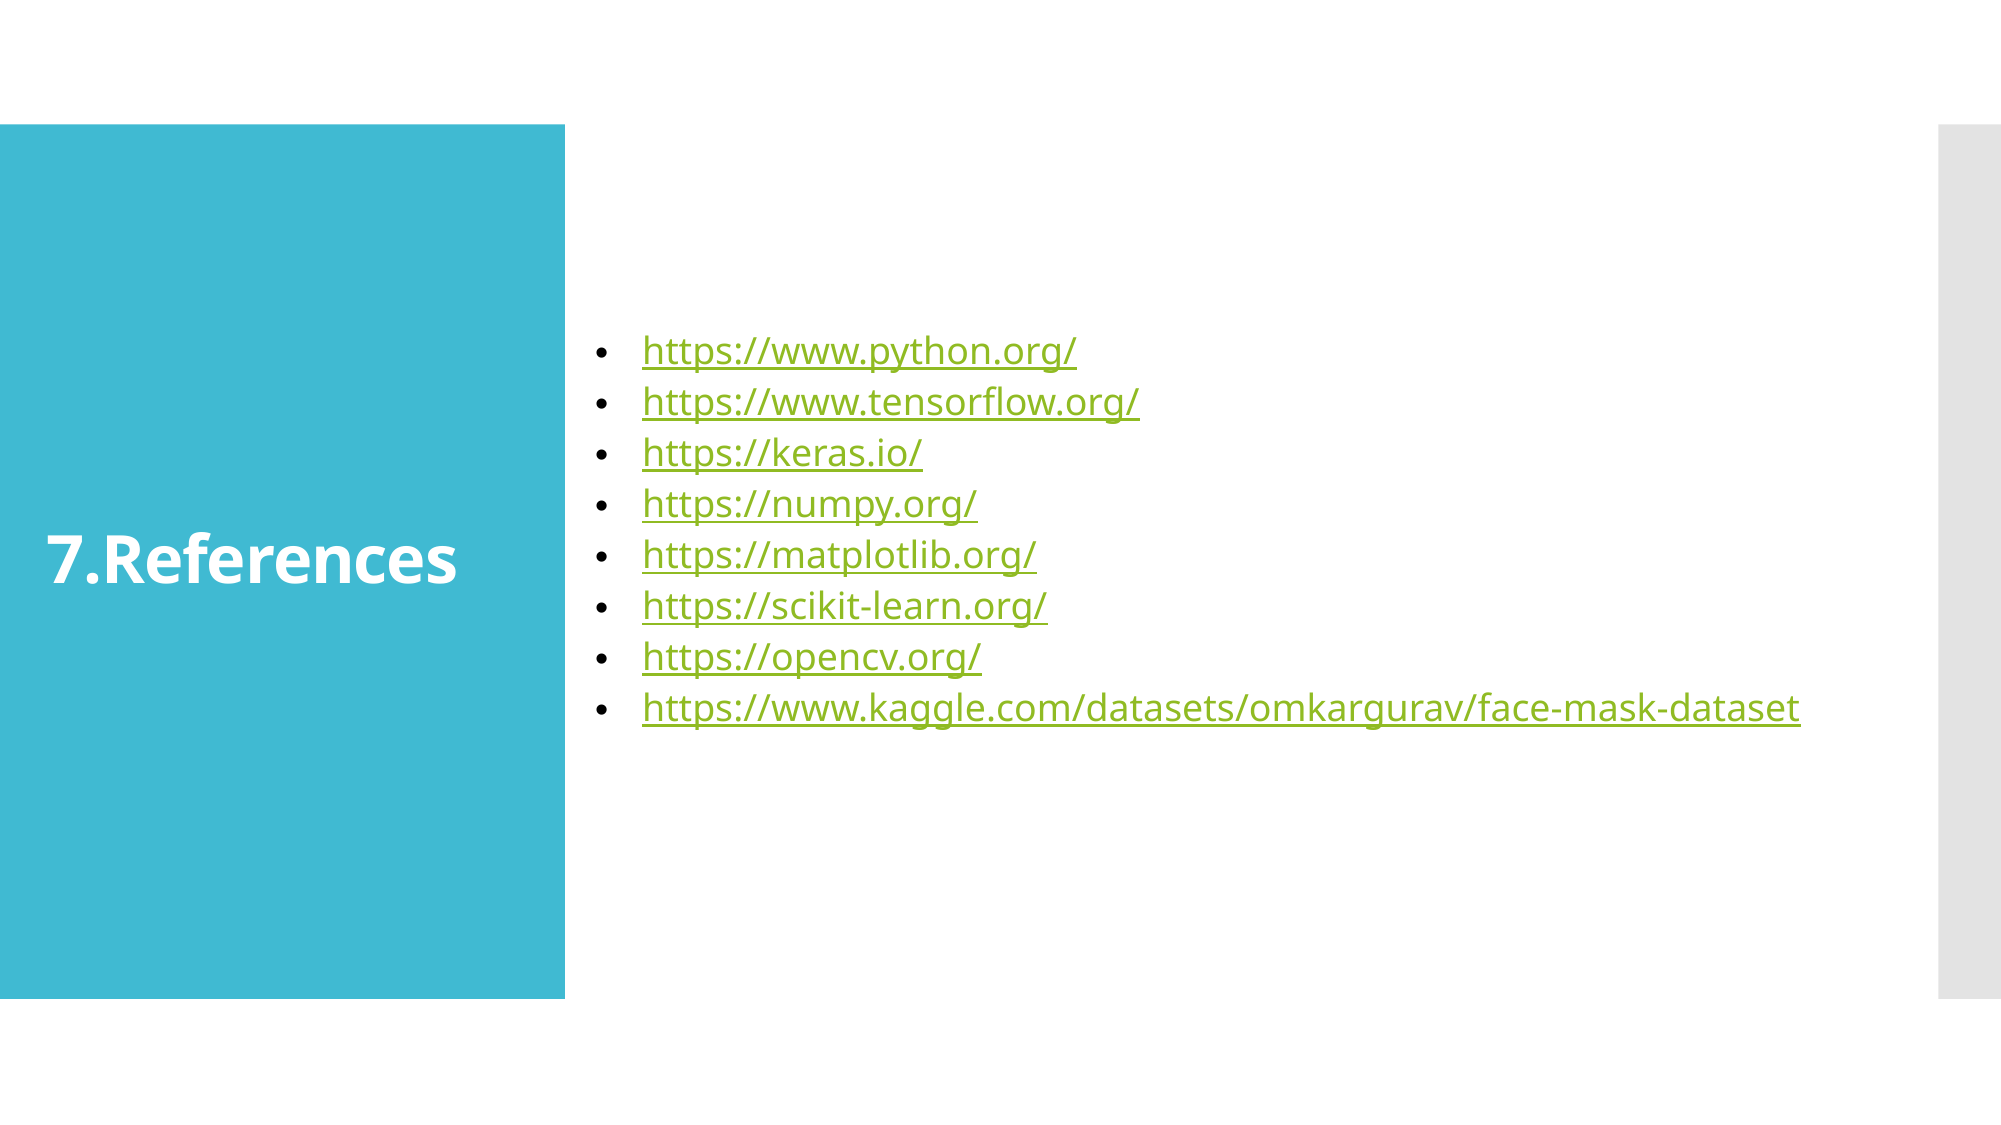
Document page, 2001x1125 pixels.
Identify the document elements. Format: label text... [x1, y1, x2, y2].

title 7.References [31, 185, 529, 940]
text_box https://www.python.org/ https://www.tensorflow.org/ https://keras.io/ https://numpy.org/ https://matplotlib.org/ https://scikit-learn.org/ https://opencv.org/ https://www.kaggle.com/datasets/omkargurav/face-mask-dataset [580, 319, 1926, 743]
